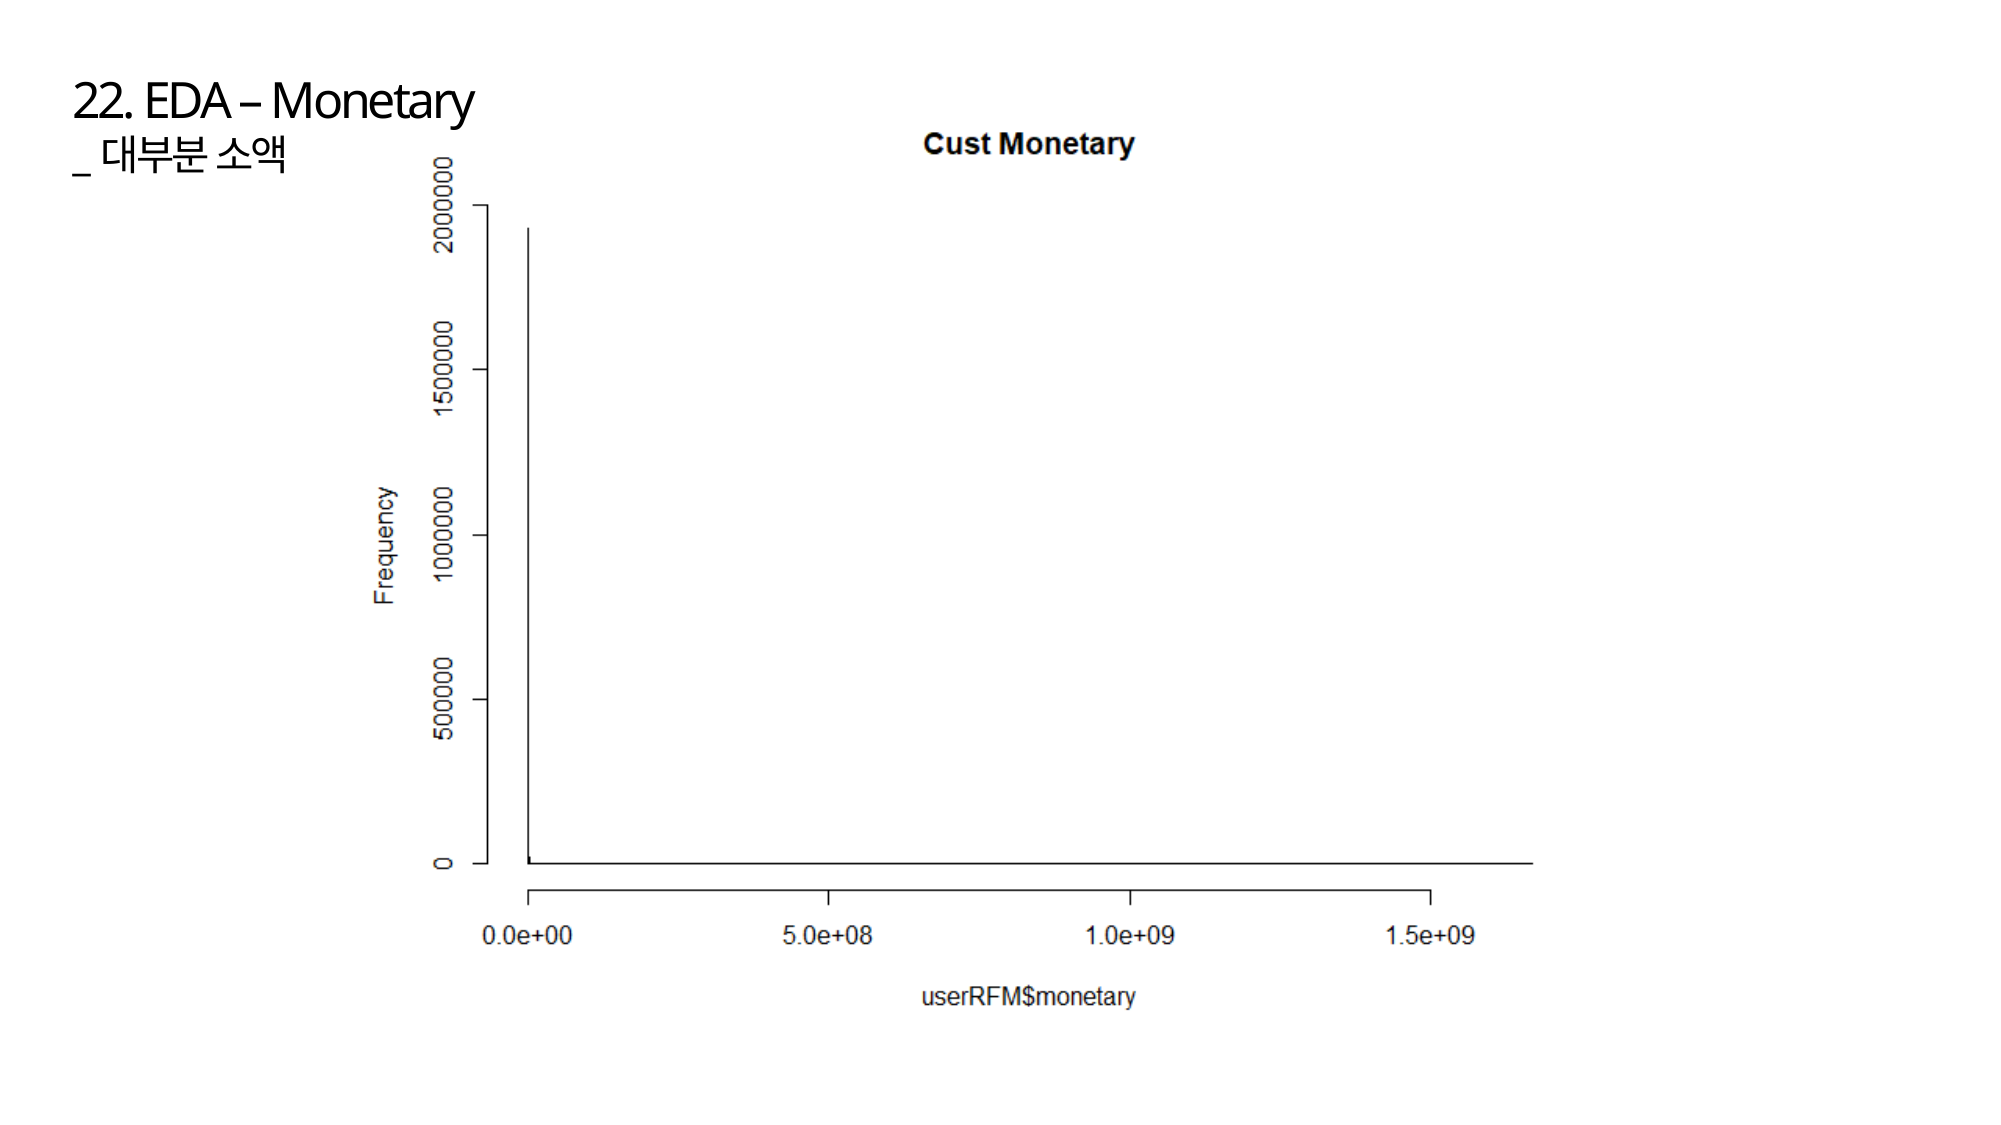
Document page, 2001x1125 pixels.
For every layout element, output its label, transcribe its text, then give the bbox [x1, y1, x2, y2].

text_box 22. EDA – Monetary _대부분 소액 [57, 61, 1867, 187]
picture [365, 81, 1635, 1043]
